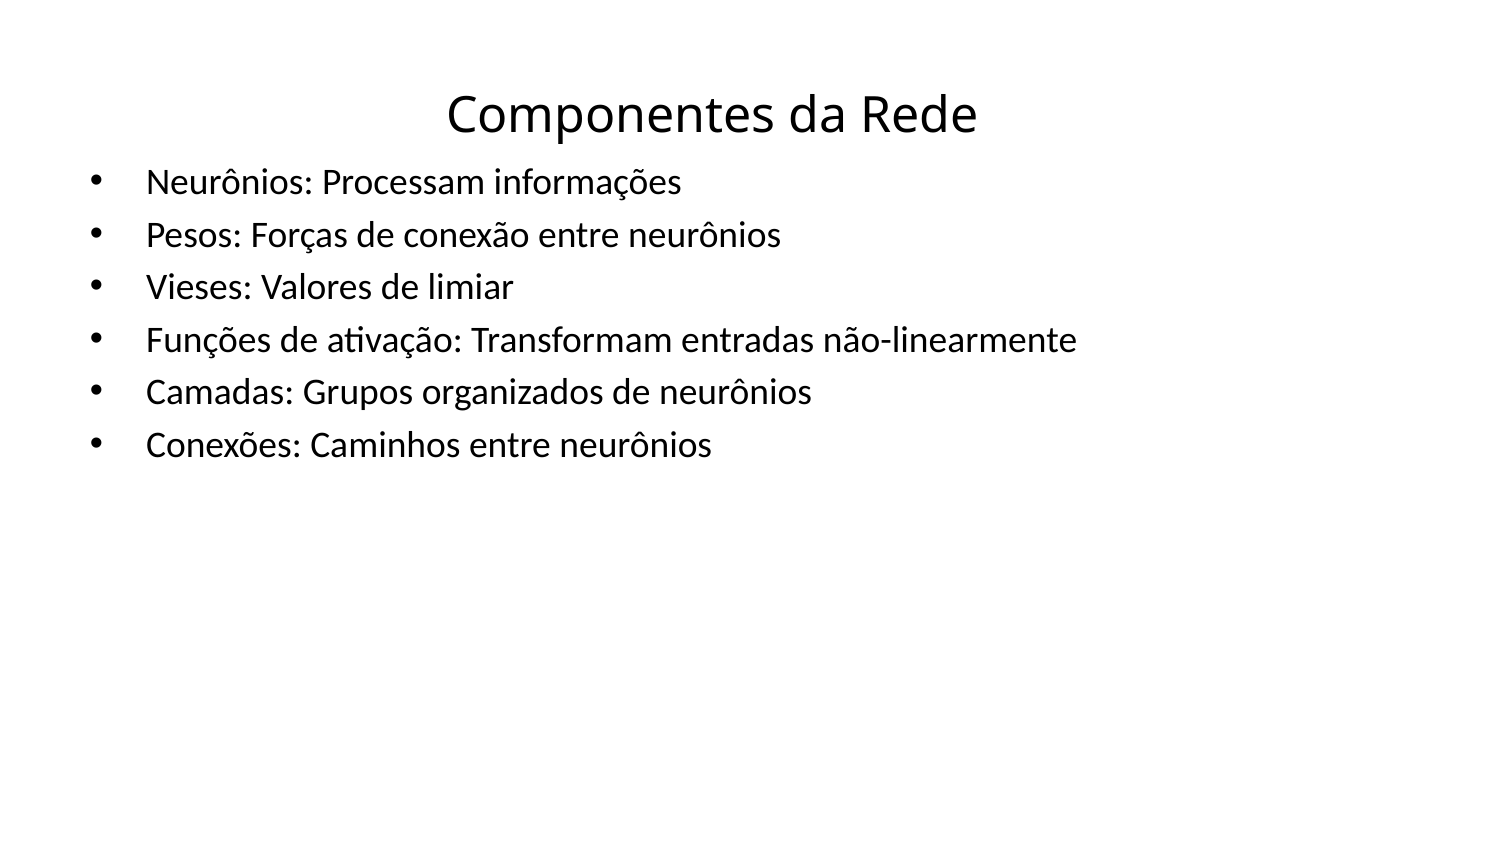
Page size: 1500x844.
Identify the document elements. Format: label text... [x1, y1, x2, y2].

title Componentes da Rede [75, 75, 1350, 150]
list Neurônios: Processam informações Pesos: Forças de conexão entre neurônios Vieses: Valores de limiar Funções de ativação: Transformam entradas não-linearmente Camadas: Grupos organizados de neurônios Conexões: Caminhos entre neurônios [75, 150, 1350, 825]
